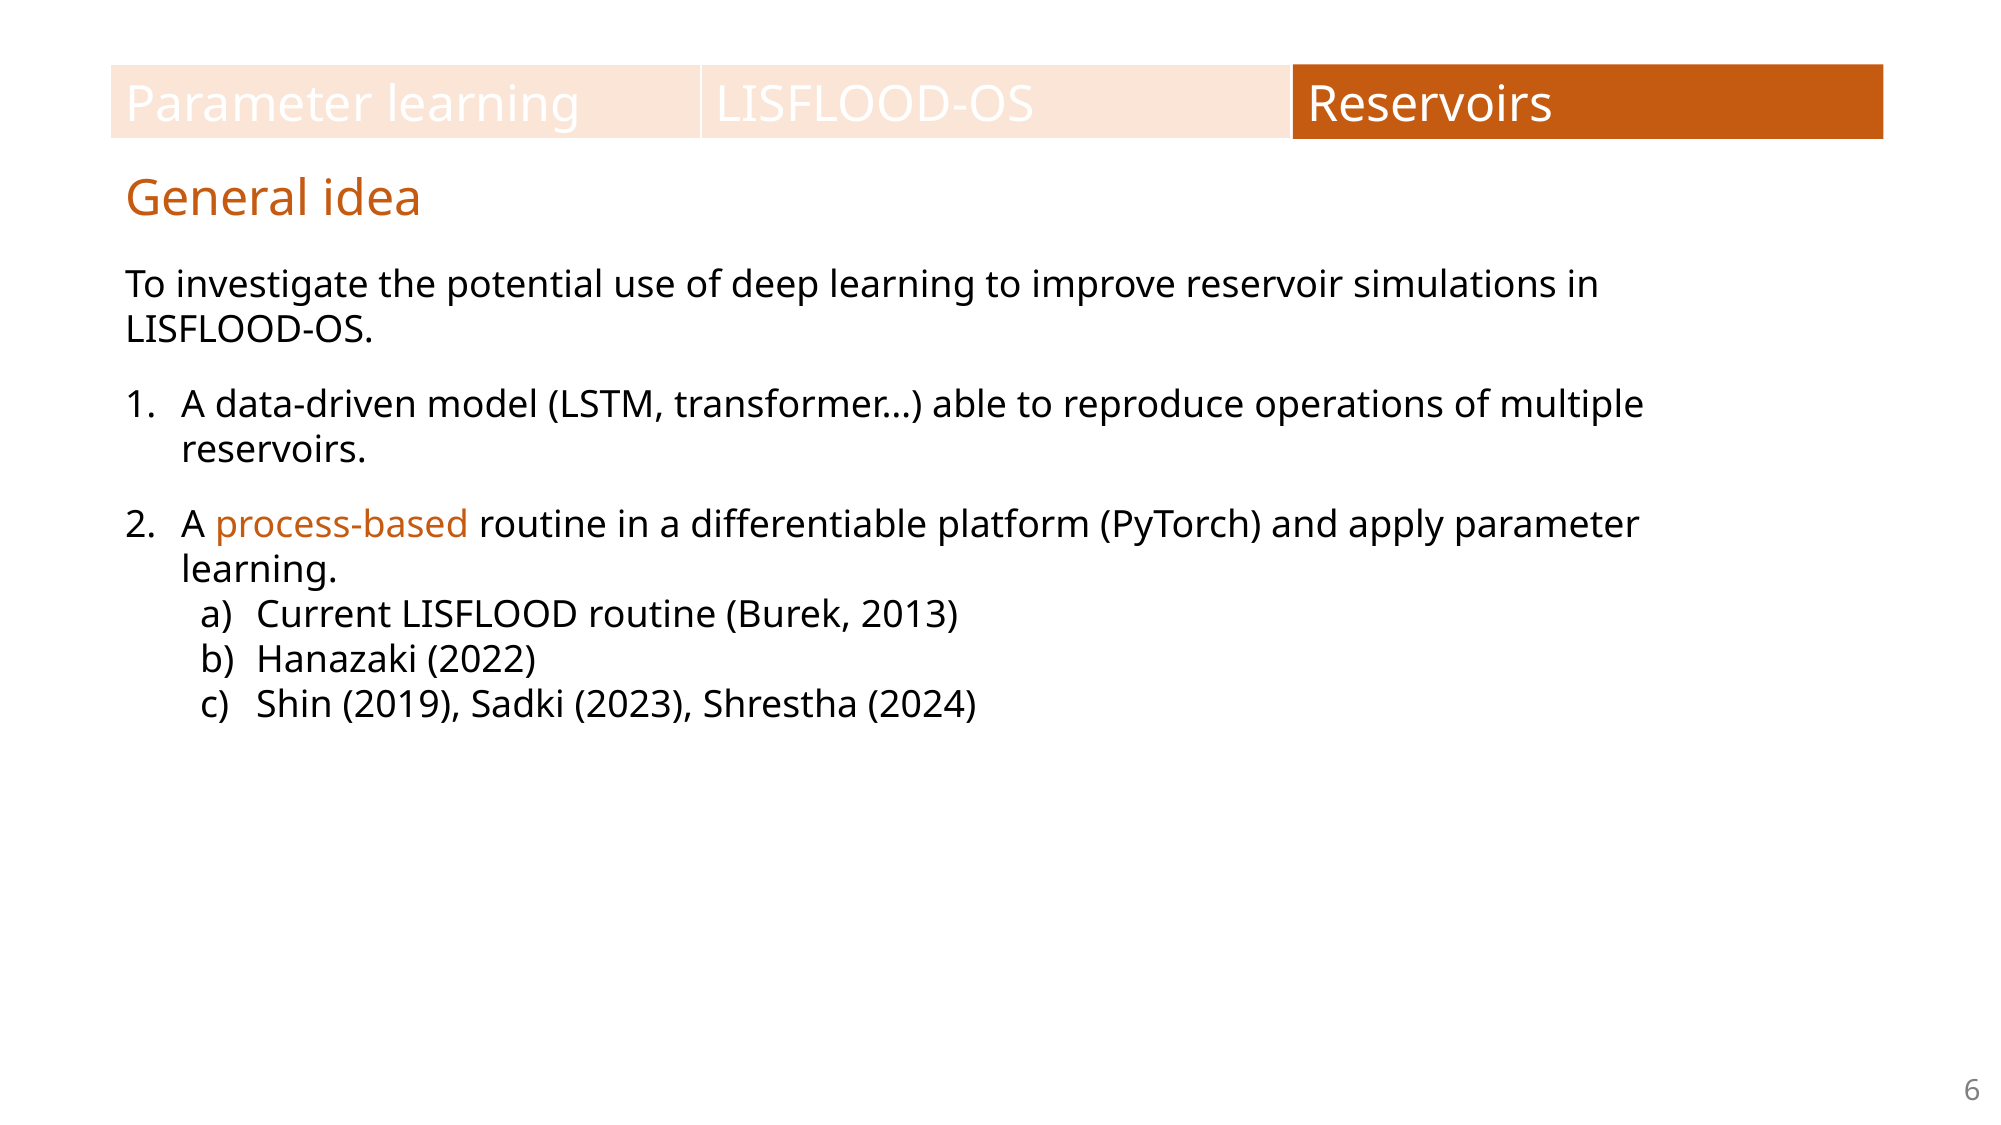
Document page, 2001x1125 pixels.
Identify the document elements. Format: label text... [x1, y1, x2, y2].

slide_number 6 [1934, 1060, 1996, 1121]
text_box Reservoirs [1292, 64, 1884, 139]
text_box Parameter learning [110, 64, 700, 139]
text_box LISFLOOD-OS [700, 64, 1292, 139]
text_box To investigate the potential use of deep learning to improve reservoir simulations in LISFLOOD-OS. A data-driven model (LSTM, transformer…) able to reproduce operations of multiple reservoirs. A process-based routine in a differentiable platform (PyTorch) and apply parameter learning. Current LISFLOOD routine (Burek, 2013) Hanazaki (2022) Shin (2019), Sadki (2023), Shrestha (2024) [110, 252, 1751, 732]
text_box General idea [110, 158, 752, 234]
